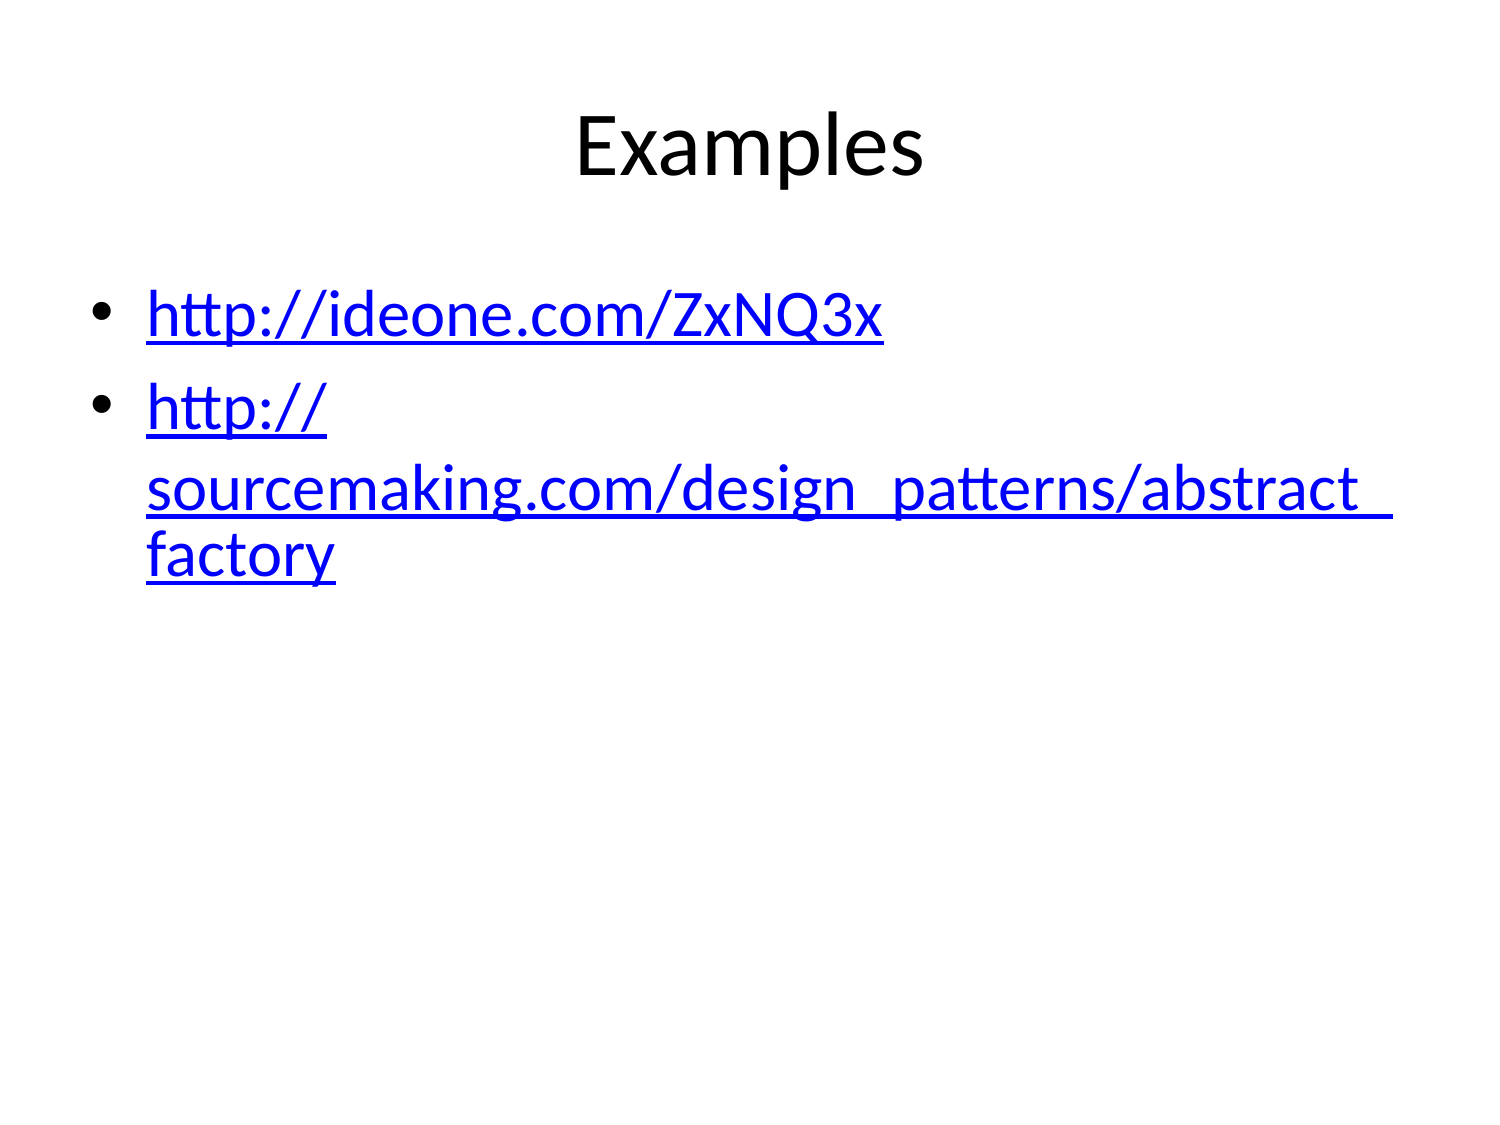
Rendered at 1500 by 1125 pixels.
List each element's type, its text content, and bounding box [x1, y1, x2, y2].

list http://ideone.com/ZxNQ3x http://sourcemaking.com/design_patterns/abstract_factory [75, 262, 1425, 1005]
title Examples [75, 45, 1425, 233]
